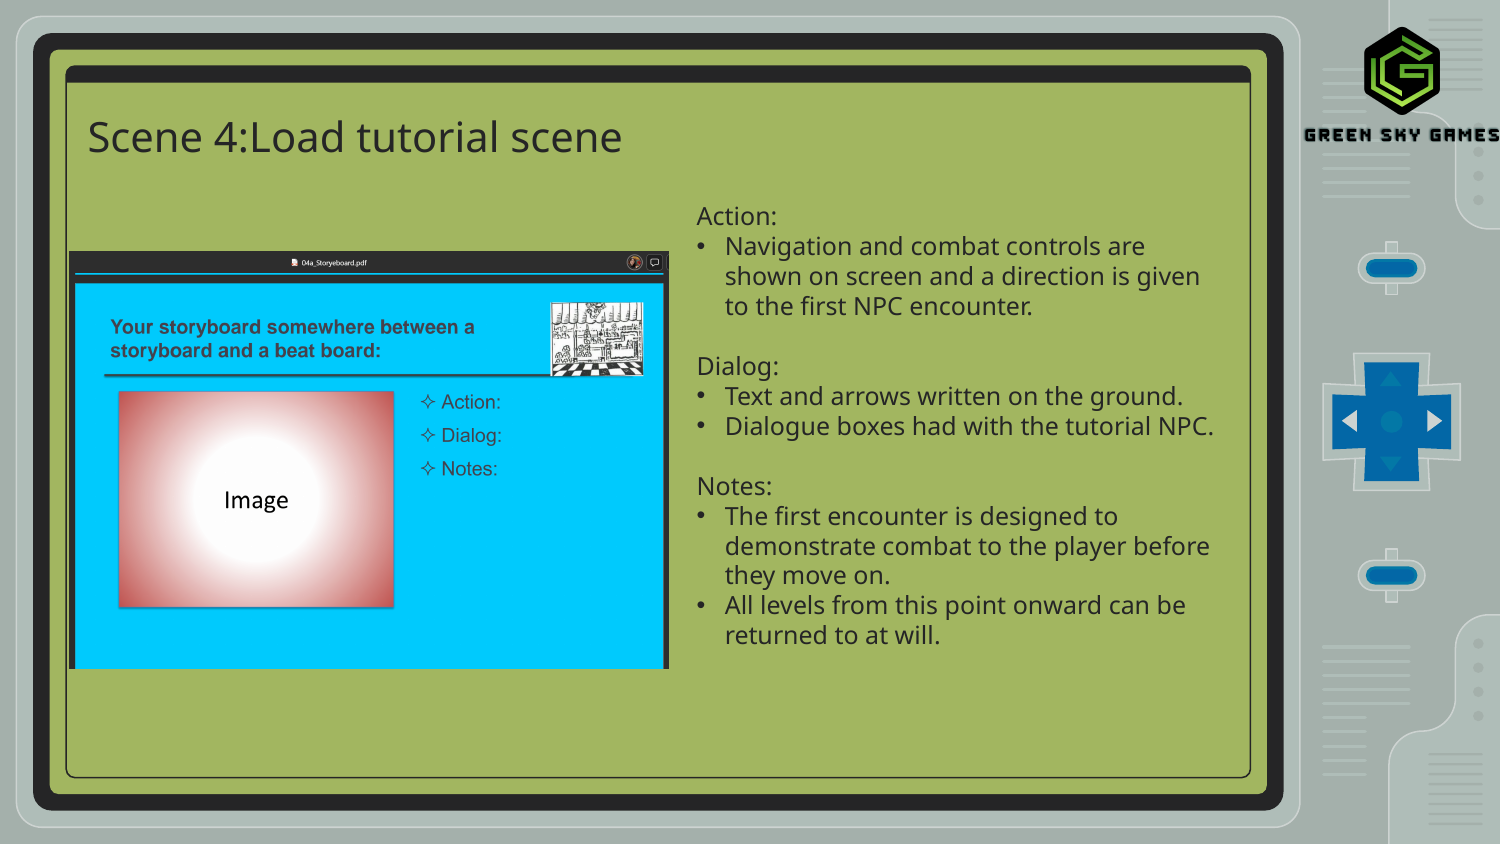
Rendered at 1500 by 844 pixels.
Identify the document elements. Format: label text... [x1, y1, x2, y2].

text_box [1322, 353, 1461, 491]
picture [68, 250, 670, 670]
picture [301, 347, 307, 356]
picture [209, 320, 216, 333]
picture [382, 320, 389, 333]
picture [262, 347, 267, 356]
picture [347, 324, 355, 332]
picture [308, 326, 316, 331]
picture [437, 326, 445, 331]
picture [348, 347, 353, 356]
picture [253, 320, 259, 333]
picture [449, 324, 457, 333]
list Action: Navigation and combat controls are shown on screen and a direction is given to the first NPC encounter. Dialog: Text and arrows written on the ground. Dialogue boxes had with the tutorial NPC. Notes: The first encounter is designed to demonstrate combat to the player before they move on. All levels from this point onward can be returned to at will. [681, 185, 1245, 756]
picture [426, 324, 434, 331]
picture [365, 324, 373, 331]
picture [171, 322, 175, 333]
picture [119, 392, 393, 607]
picture [551, 303, 643, 376]
picture [404, 322, 408, 333]
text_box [1358, 548, 1426, 603]
picture [389, 326, 401, 332]
title Scene 4:Load tutorial scene [72, 95, 1245, 171]
picture [336, 320, 342, 333]
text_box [1358, 241, 1426, 295]
picture [1285, 0, 1500, 184]
